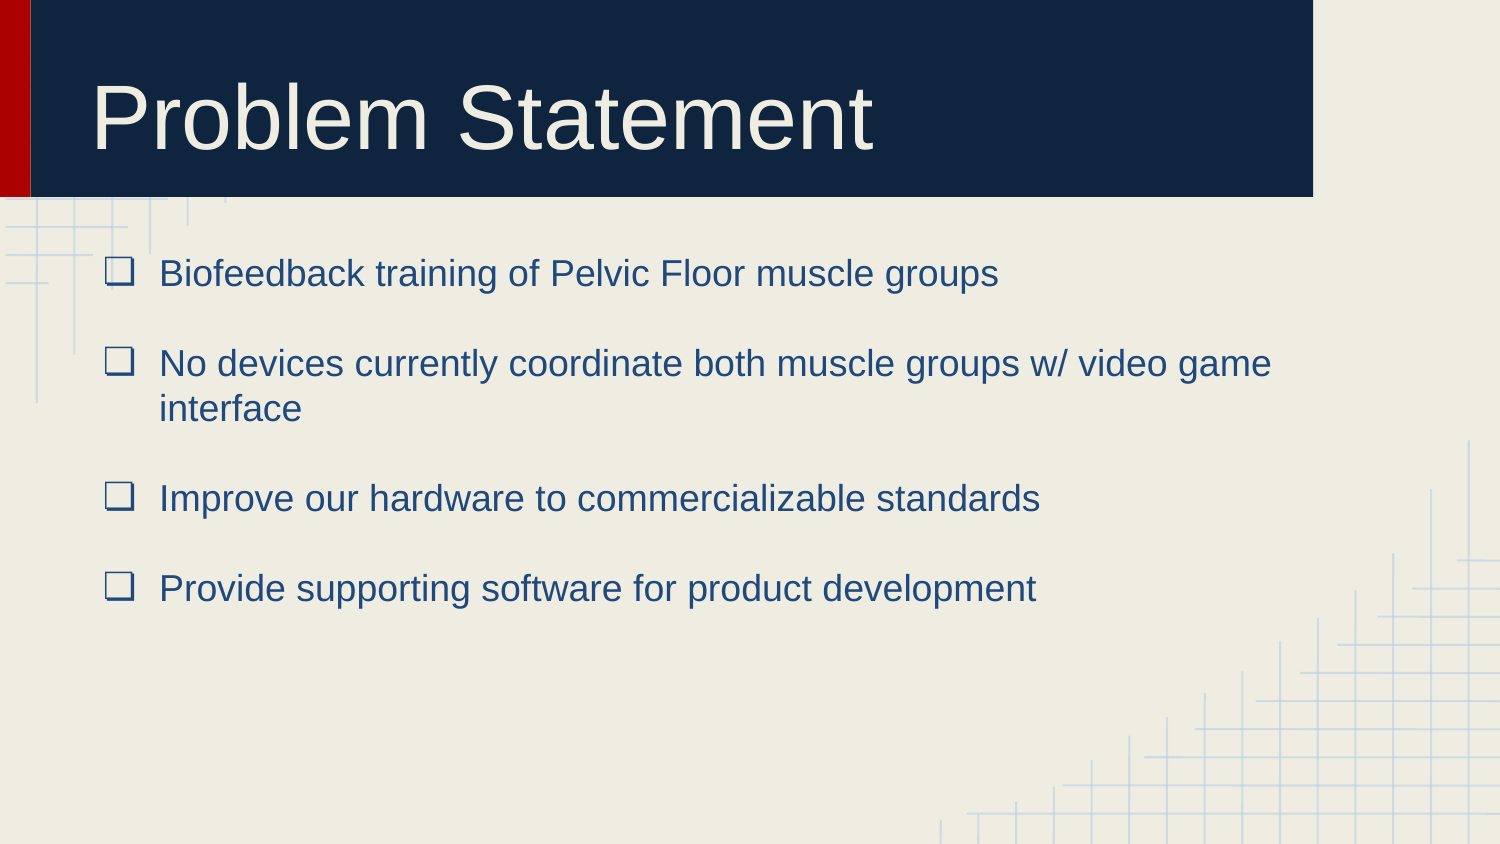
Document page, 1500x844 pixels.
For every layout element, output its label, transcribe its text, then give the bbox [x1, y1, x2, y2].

list Biofeedback training of Pelvic Floor muscle groups No devices currently coordinate both muscle groups w/ video game interface Improve our hardware to commercializable standards Provide supporting software for product development [69, 233, 1420, 830]
title Problem Statement [75, 16, 1276, 183]
